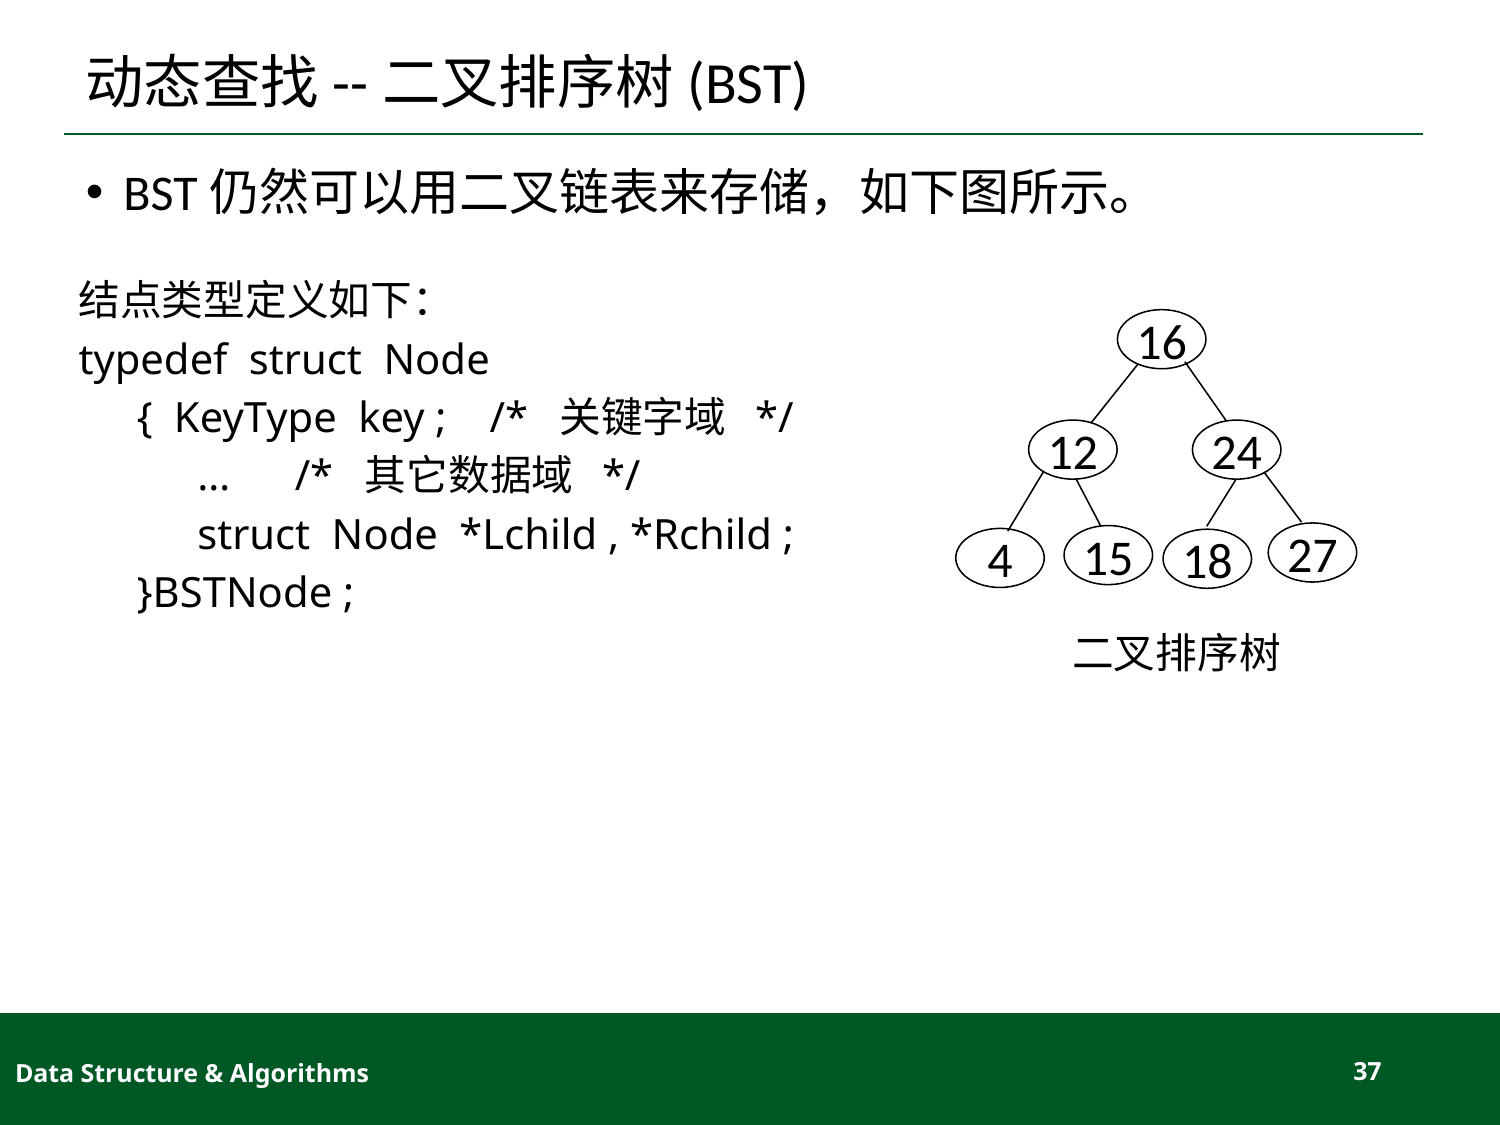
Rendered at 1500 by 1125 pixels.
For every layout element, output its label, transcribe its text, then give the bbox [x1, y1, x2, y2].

slide_number 37 [1059, 1042, 1397, 1103]
title 动态查找--二叉排序树(BST) [70, 34, 1430, 135]
text_box 结点类型定义如下： typedef struct Node { KeyType key ; /* 关键字域 */ … /* 其它数据域 */ struct Node *Lchild , *Rchild ; }BSTNode ; [63, 266, 825, 767]
list BST仍然可以用二叉链表来存储，如下图所示。 [70, 160, 1430, 991]
footer Data Structure & Algorithms [0, 1042, 507, 1103]
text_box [955, 309, 1357, 679]
